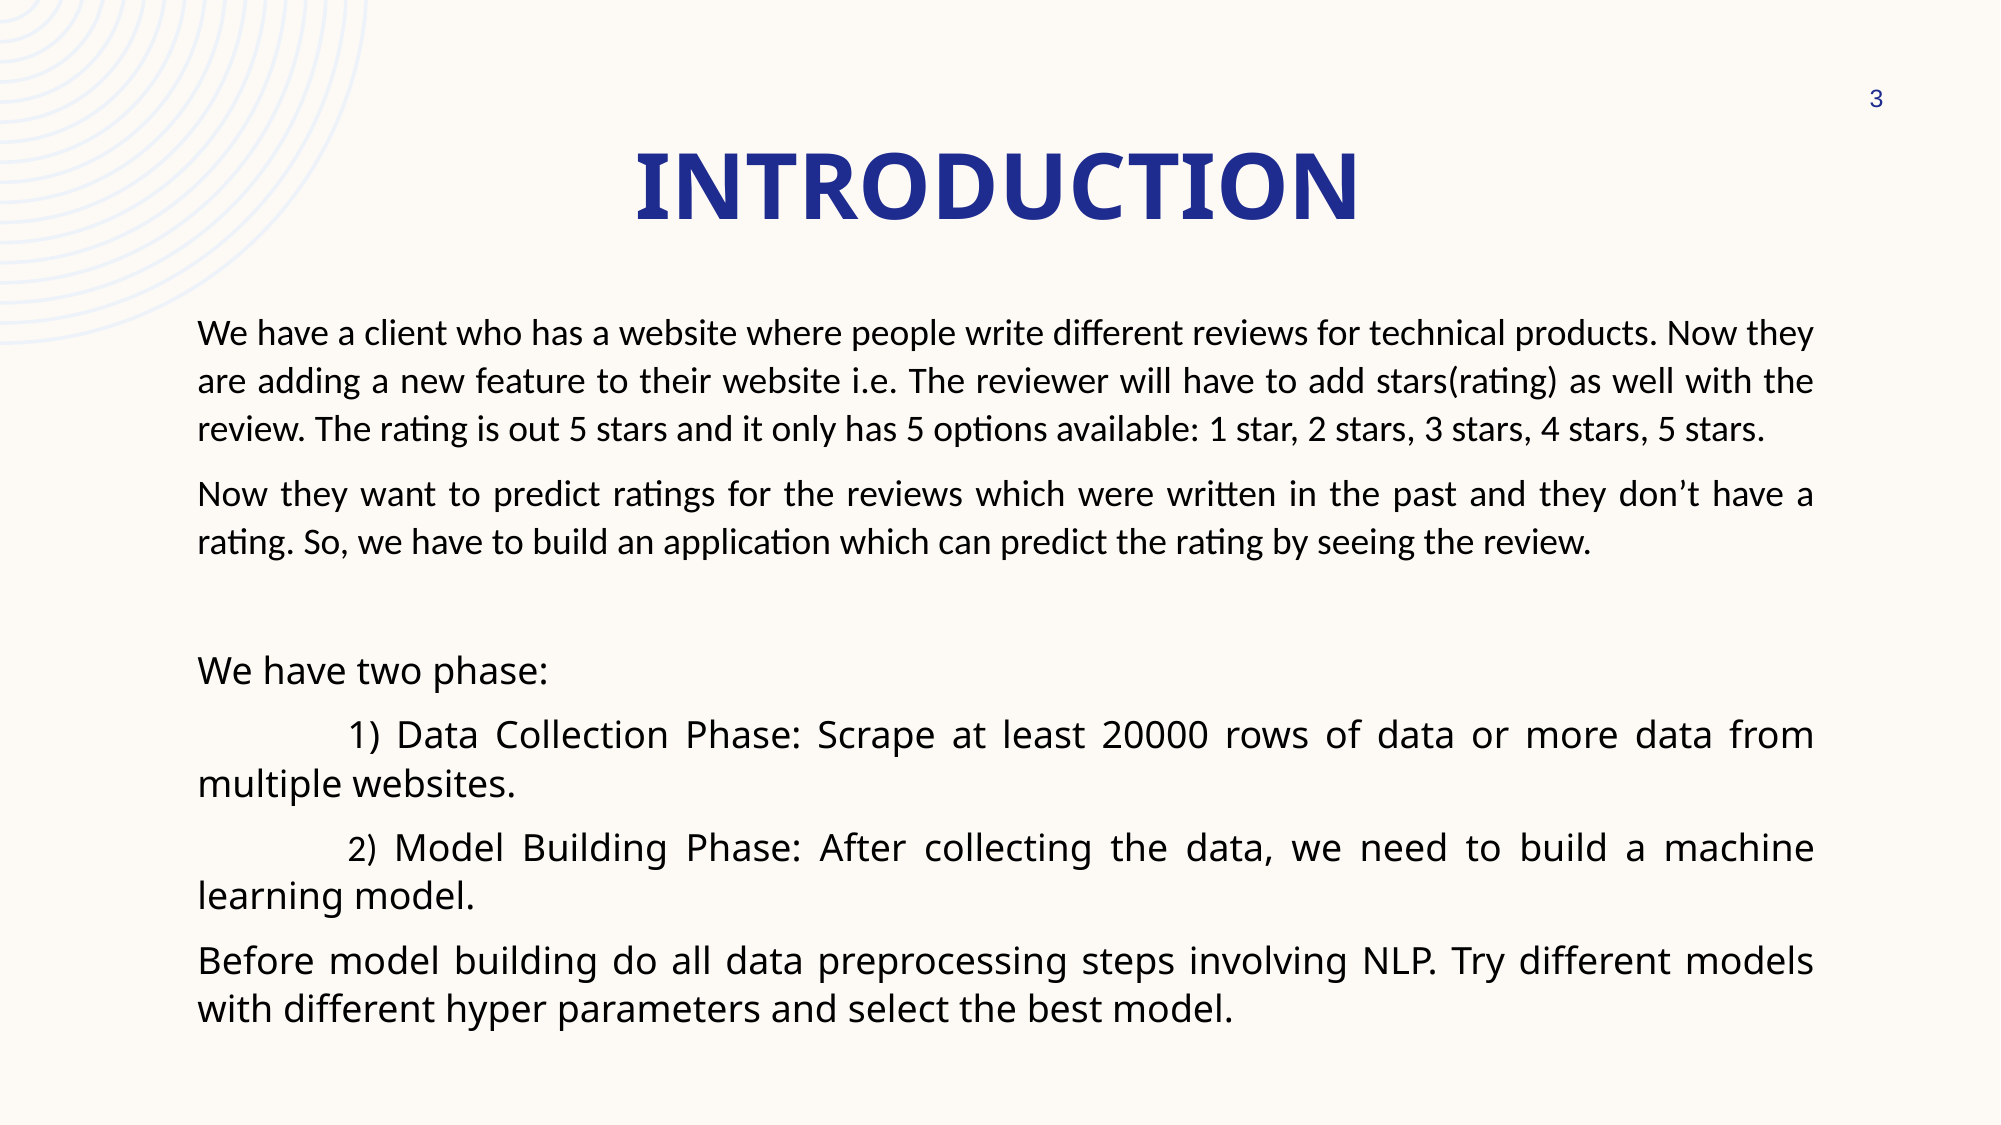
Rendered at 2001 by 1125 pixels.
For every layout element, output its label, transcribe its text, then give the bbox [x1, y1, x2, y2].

slide_number 3 [1795, 75, 1958, 120]
text_box We have a client who has a website where people write different reviews for technical products. Now they are adding a new feature to their website i.e. The reviewer will have to add stars(rating) as well with the review. The rating is out 5 stars and it only has 5 options available: 1 star, 2 stars, 3 stars, 4 stars, 5 stars. Now they want to predict ratings for the reviews which were written in the past and they don’t have a rating. So, we have to build an application which can predict the rating by seeing the review. We have two phase: 1) Data Collection Phase: Scrape at least 20000 rows of data or more data from multiple websites. 2) Model Building Phase: After collecting the data, we need to build a machine learning model. Before model building do all data preprocessing steps involving NLP. Try different models with different hyper parameters and select the best model. [107, 297, 1831, 1038]
title Introduction [124, 120, 1875, 246]
